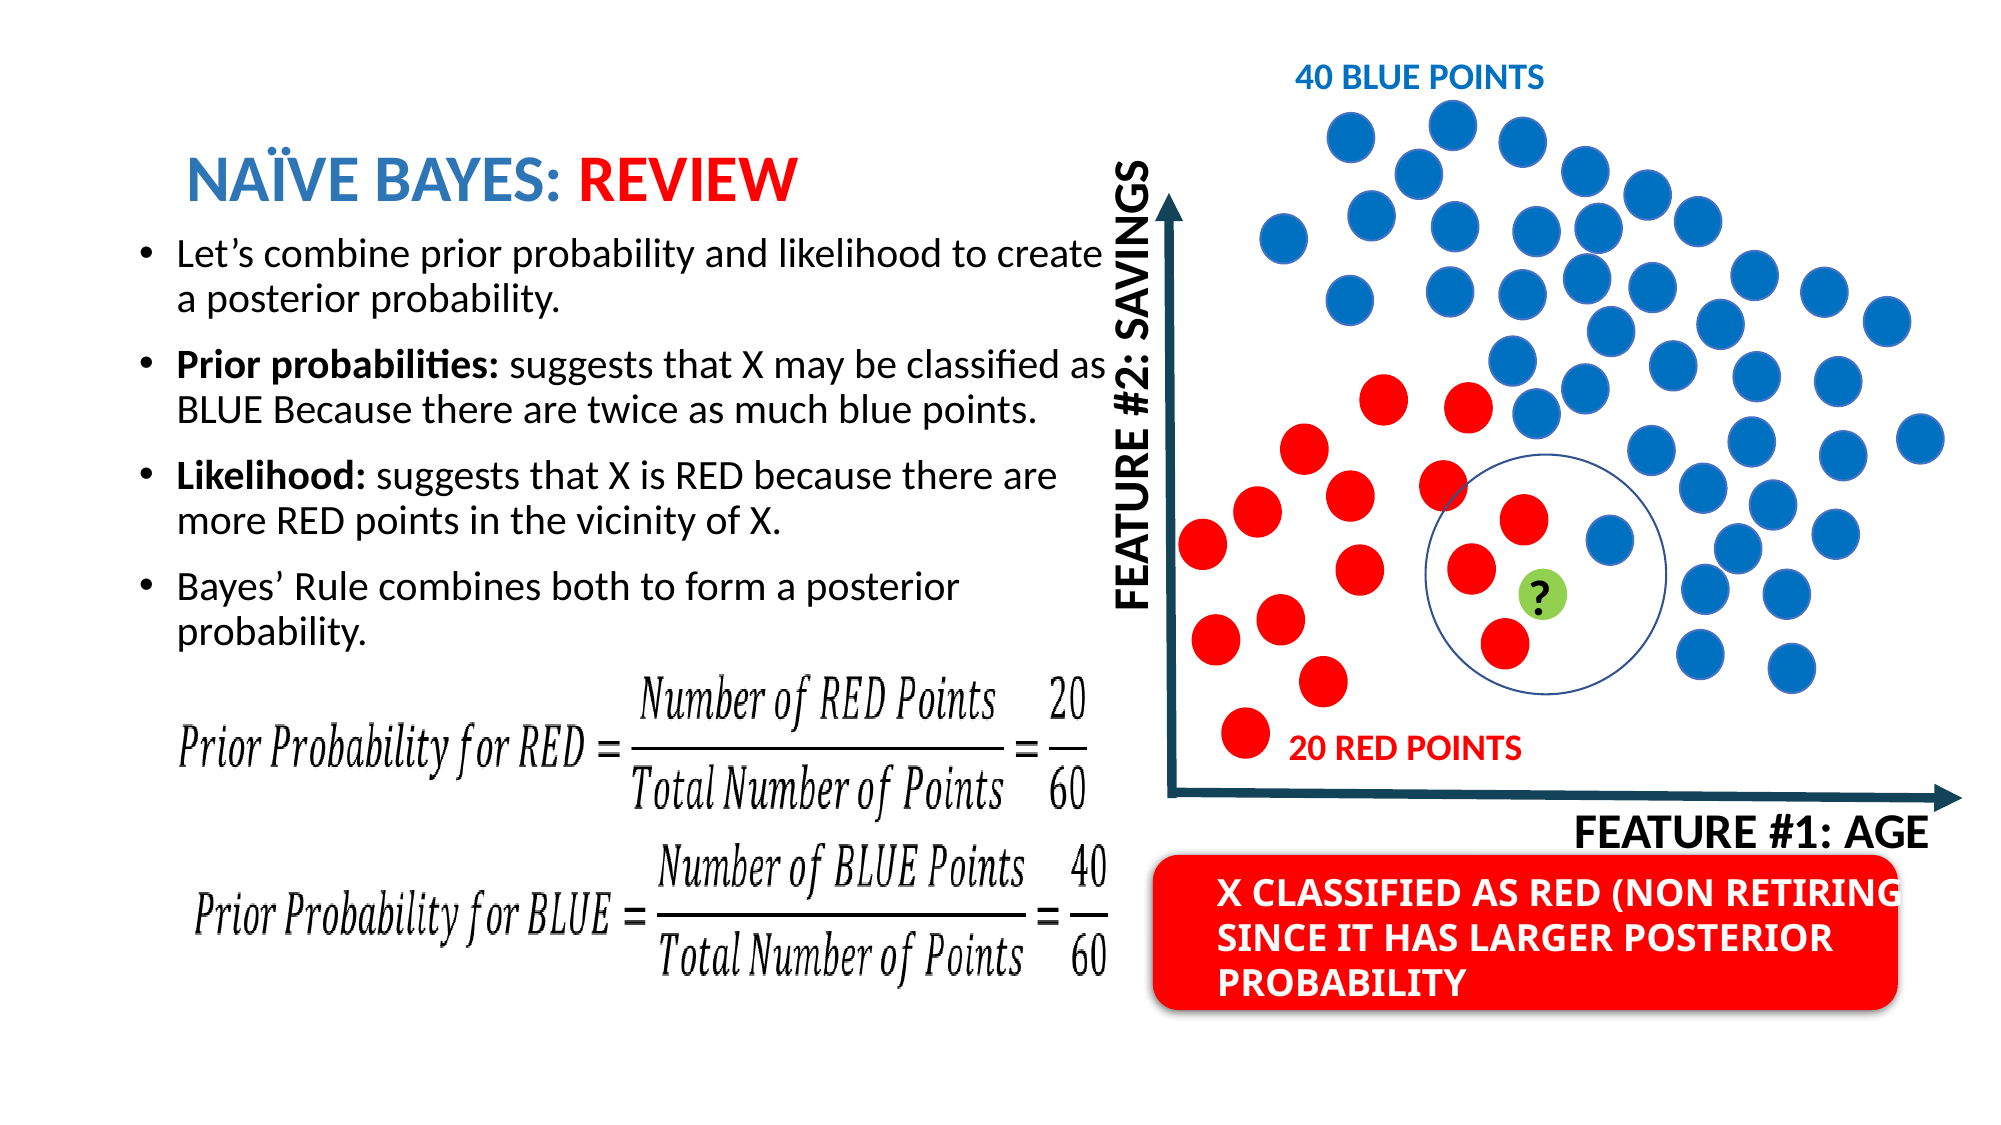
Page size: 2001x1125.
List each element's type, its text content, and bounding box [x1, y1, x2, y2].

text_box [1327, 471, 1374, 521]
text_box [1677, 629, 1724, 680]
text_box [1714, 524, 1762, 574]
text_box [1499, 270, 1546, 320]
text_box [1819, 431, 1867, 481]
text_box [1168, 192, 1173, 799]
text_box [1629, 262, 1676, 313]
text_box [1731, 250, 1778, 301]
text_box [1697, 299, 1744, 350]
text_box [1192, 615, 1240, 665]
text_box [1863, 296, 1911, 347]
text_box [1801, 267, 1848, 317]
text_box [1348, 191, 1395, 241]
text_box [1420, 461, 1467, 511]
text_box [1260, 214, 1308, 264]
text_box 20 RED POINTS [1273, 715, 1541, 777]
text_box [1176, 792, 1963, 799]
text_box [1812, 509, 1860, 559]
text_box [1326, 275, 1374, 326]
text_box [1425, 454, 1667, 695]
text_box [1587, 306, 1635, 357]
text_box [1431, 202, 1479, 252]
text_box [1179, 519, 1227, 569]
text_box [1562, 146, 1609, 197]
text_box [1513, 206, 1560, 257]
text_box [1327, 112, 1375, 163]
text_box [1336, 545, 1384, 595]
text_box FEATURE #2: SAVINGS [1090, 128, 1167, 627]
text_box [187, 835, 1113, 991]
text_box [1445, 383, 1492, 433]
text_box [1429, 105, 1477, 151]
text_box [1763, 569, 1811, 619]
text_box [1674, 197, 1722, 247]
text_box [1222, 708, 1269, 758]
text_box [1395, 149, 1443, 199]
text_box [1814, 356, 1862, 407]
text_box [1624, 170, 1671, 220]
text_box FEATURE #1: AGE [1559, 806, 1960, 868]
text_box [1575, 203, 1622, 253]
text_box [1682, 564, 1729, 614]
text_box [1749, 480, 1797, 530]
text_box [1649, 341, 1697, 391]
text_box [1563, 254, 1611, 304]
text_box [1728, 417, 1776, 467]
text_box [169, 668, 1095, 824]
text_box [1628, 425, 1675, 476]
text_box [1733, 352, 1781, 402]
text_box [1768, 643, 1816, 694]
text_box [1426, 267, 1474, 317]
text_box [1679, 463, 1727, 513]
text_box [1300, 657, 1347, 707]
text_box [1489, 336, 1536, 386]
list Let’s combine prior probability and likelihood to create a posterior probability. Prior probabilities: suggests that X may be classified as BLUE Because there are twice as much blue points. Likelihood: suggests that X is RED because there are more RED points in the vicinity of X. Bayes’ Rule combines both to form a posterior probability. [124, 224, 1134, 935]
text_box [1152, 854, 1559, 1011]
text_box NAÏVE BAYES: REVIEW [174, 98, 1426, 262]
text_box [1234, 487, 1281, 537]
text_box [1257, 595, 1305, 645]
text_box X CLASSIFIED AS RED (NON RETIRING) SINCE IT HAS LARGER POSTERIOR PROBABILITY [1201, 861, 1959, 1013]
text_box 40 BLUE POINTS [1280, 44, 1568, 105]
text_box [1499, 117, 1547, 167]
text_box [1513, 389, 1560, 439]
text_box [1360, 375, 1407, 425]
text_box [1562, 364, 1609, 414]
text_box [1897, 414, 1944, 464]
text_box [1281, 424, 1328, 474]
